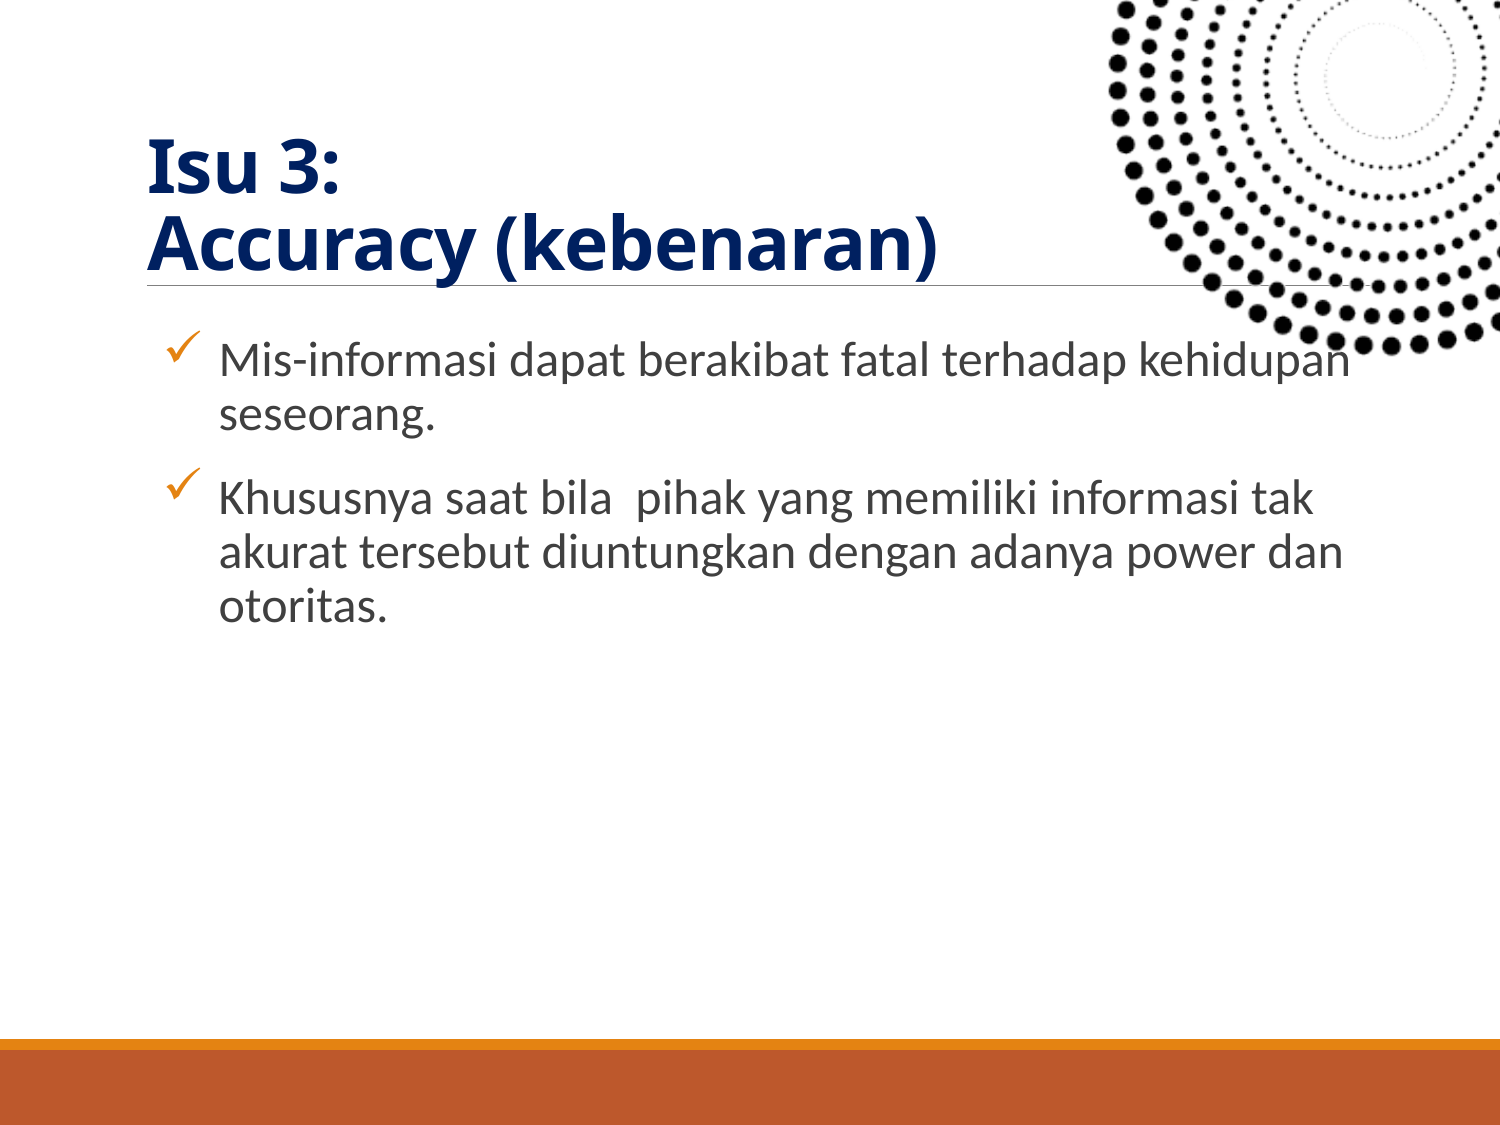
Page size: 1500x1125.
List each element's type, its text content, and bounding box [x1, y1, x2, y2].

picture [1091, 0, 1500, 377]
list Mis-informasi dapat berakibat fatal terhadap kehidupan seseorang. Khususnya saat bila pihak yang memiliki informasi tak akurat tersebut diuntungkan dengan adanya power dan otoritas. [147, 326, 1355, 656]
title Isu 3: Accuracy (kebenaran) [147, 42, 1089, 326]
